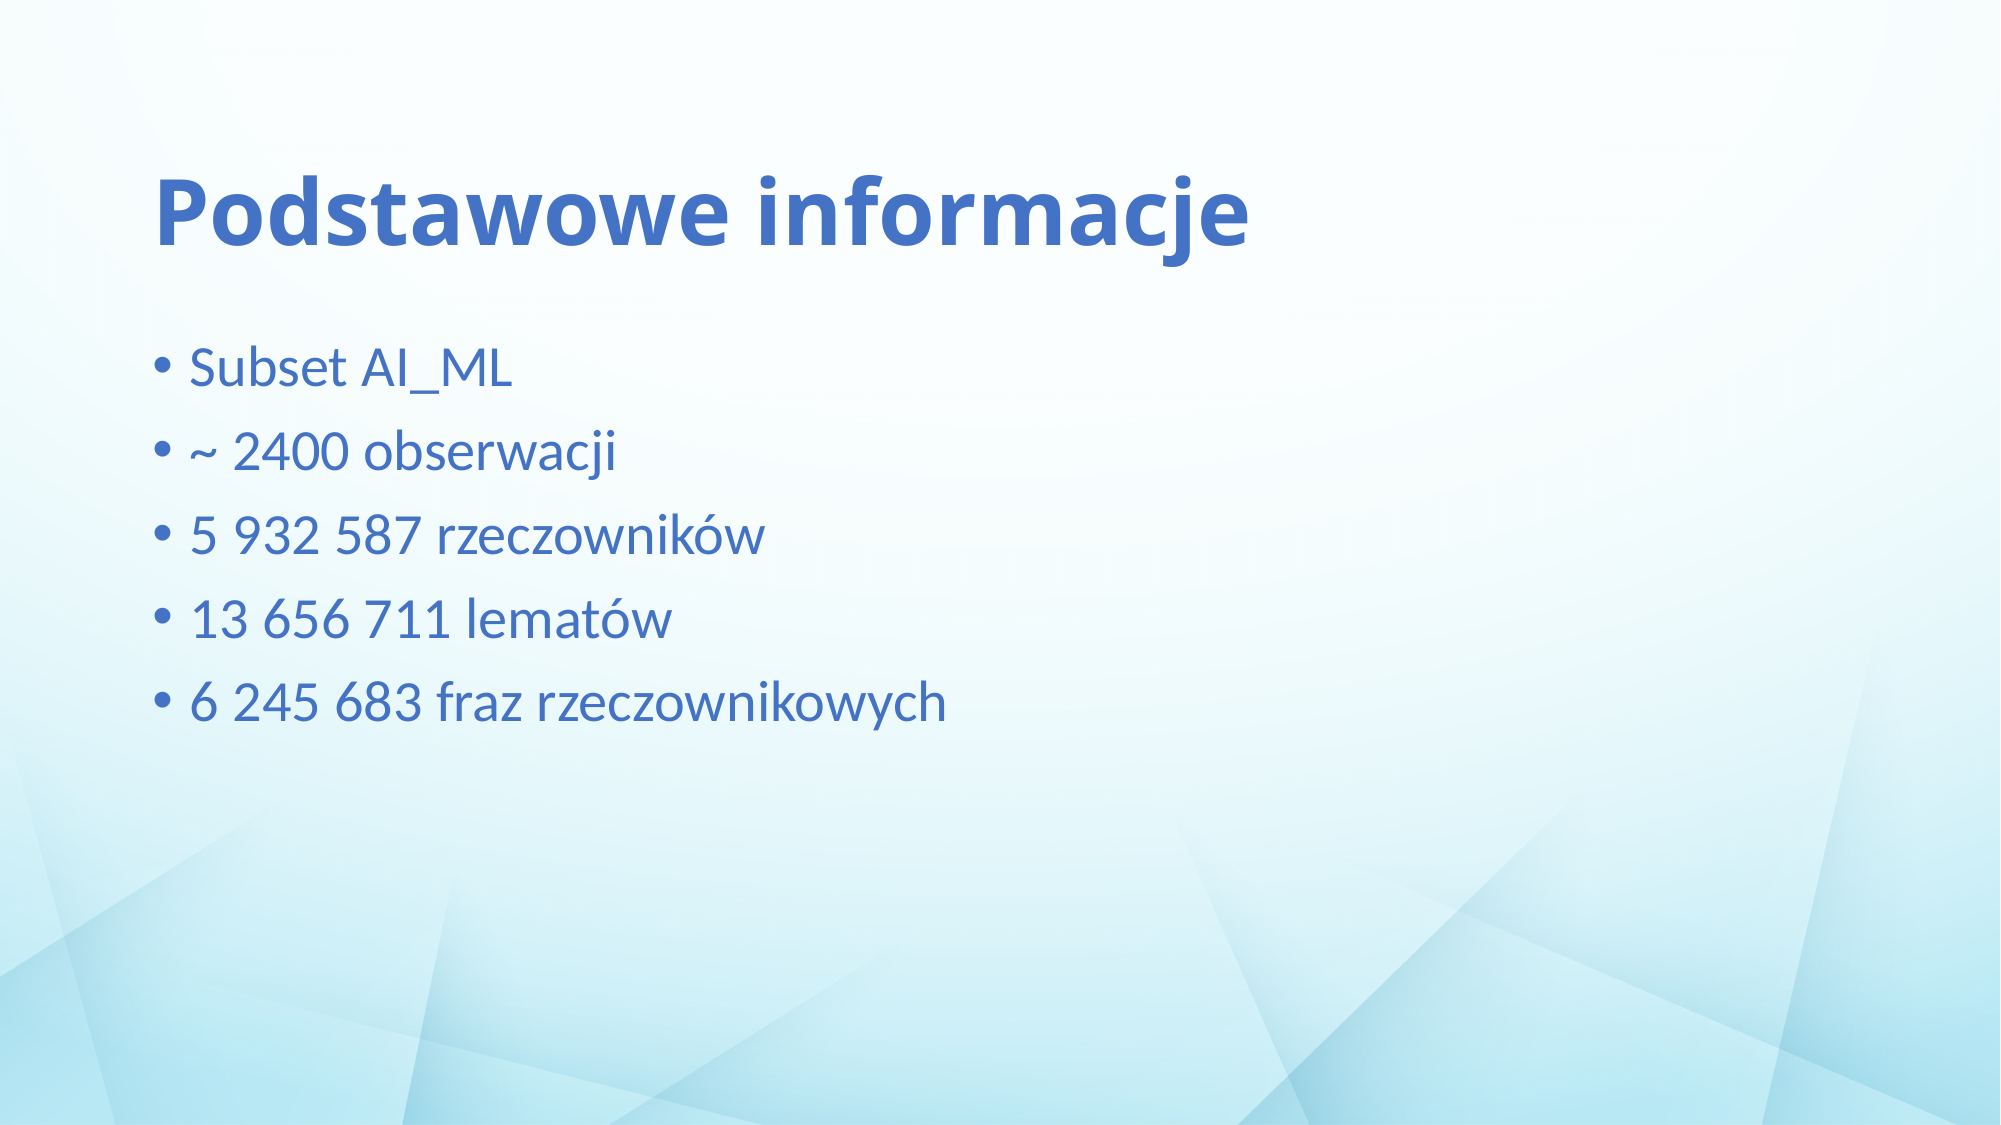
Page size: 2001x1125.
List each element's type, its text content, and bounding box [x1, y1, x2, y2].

picture [0, 0, 2001, 1125]
list Subset AI_ML ~ 2400 obserwacji 5 932 587 rzeczowników 13 656 711 lematów 6 245 683 fraz rzeczownikowych [137, 328, 1863, 1043]
title Podstawowe informacje [137, 107, 1863, 325]
